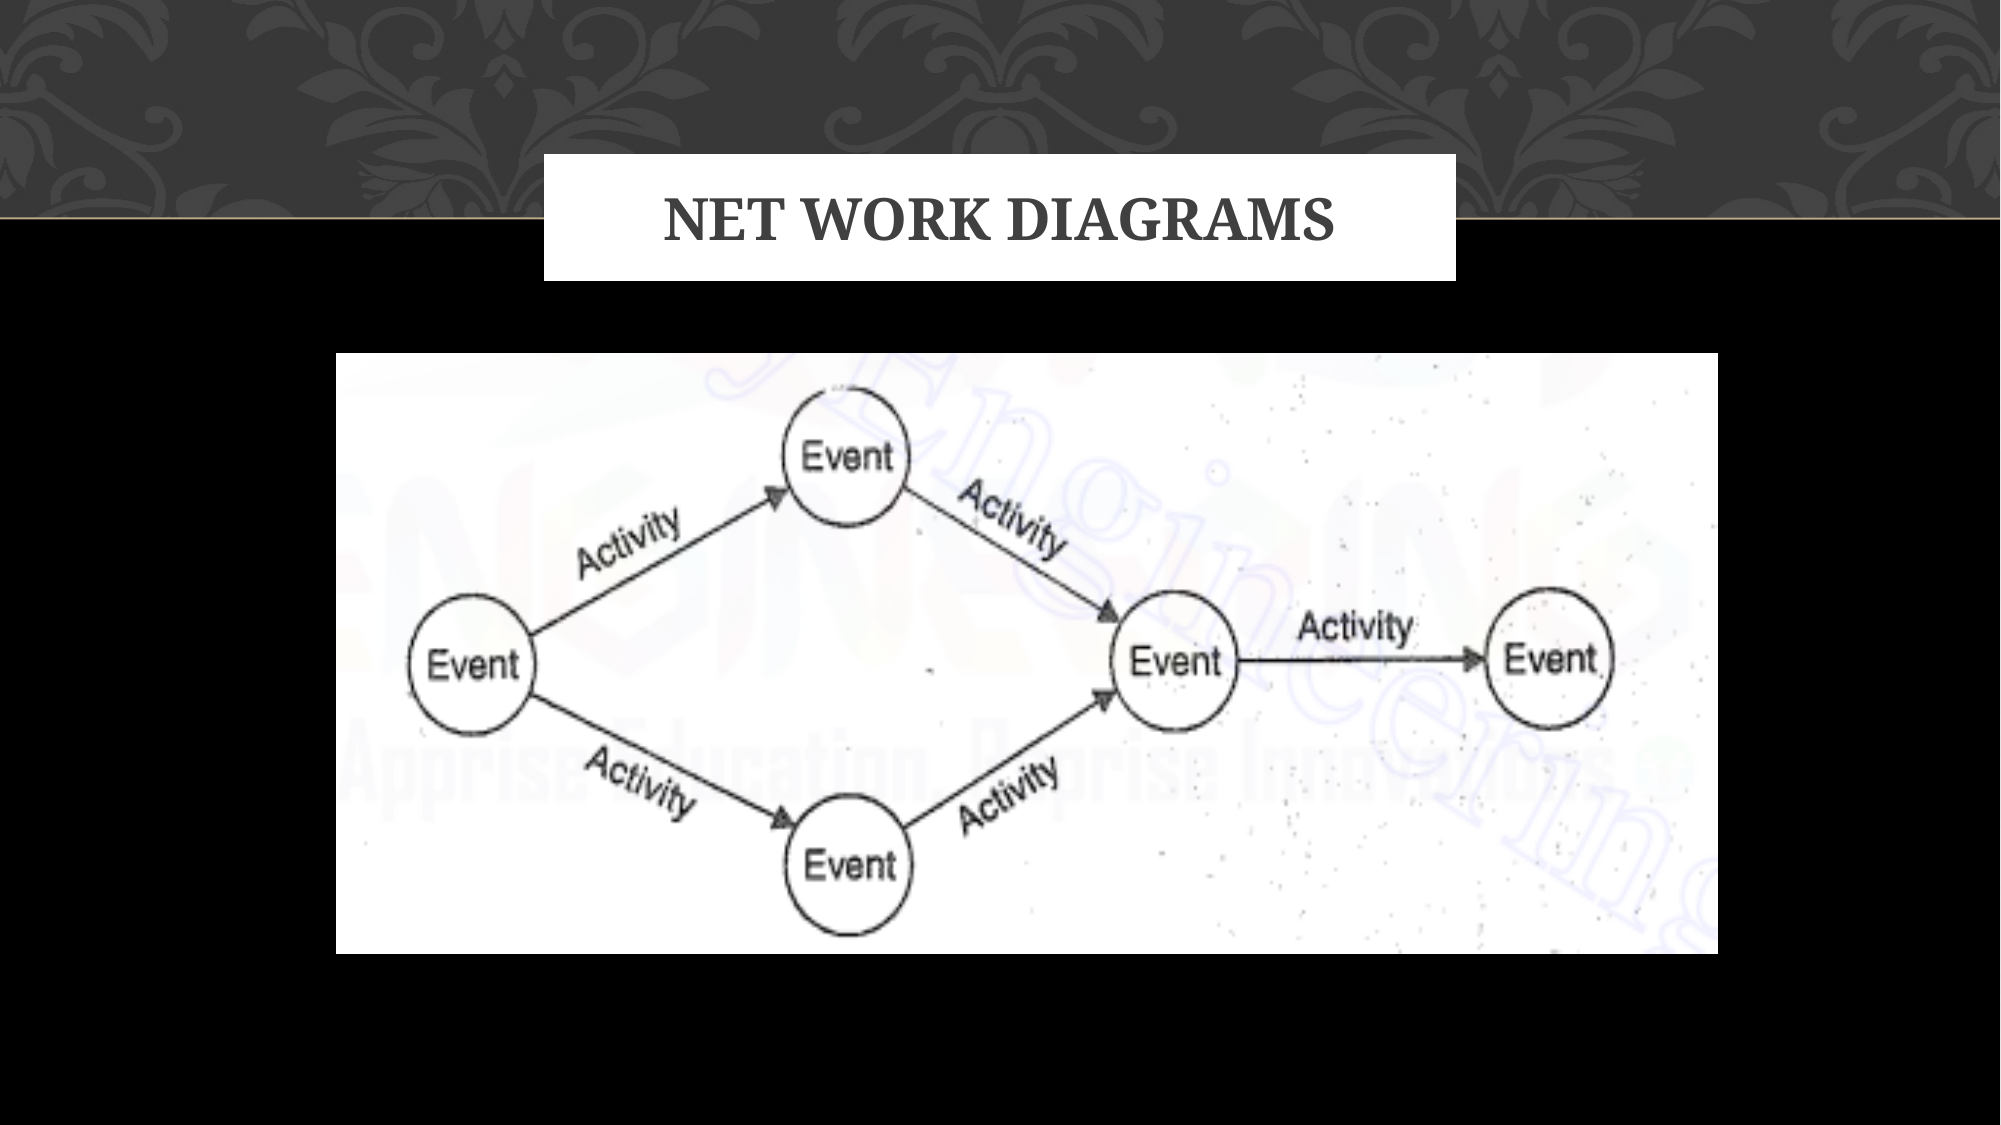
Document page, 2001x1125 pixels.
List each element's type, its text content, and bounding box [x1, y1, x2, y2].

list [336, 352, 1719, 954]
title Net work diagrams [544, 154, 1456, 281]
